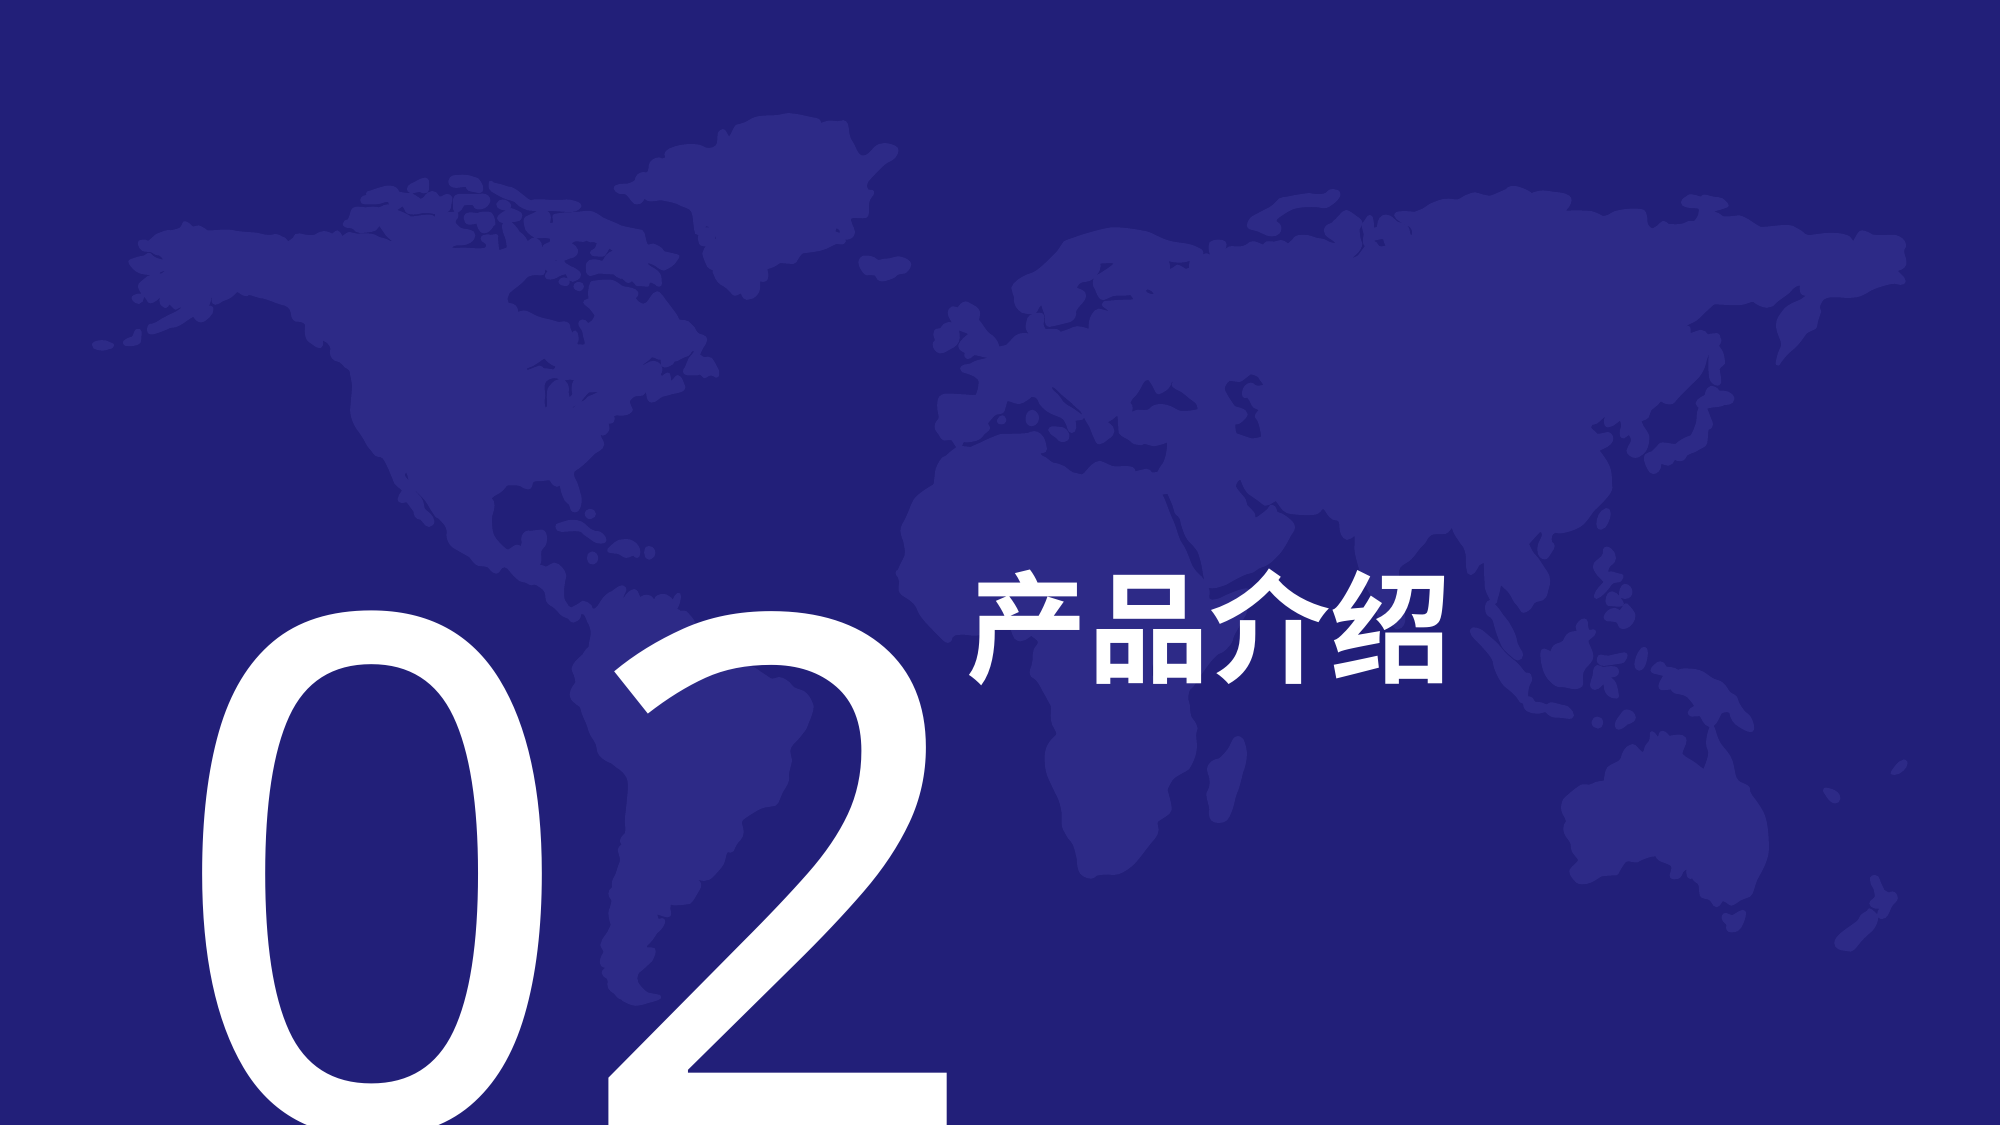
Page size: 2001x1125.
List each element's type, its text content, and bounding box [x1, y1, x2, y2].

text_box 02 [153, 406, 1000, 1125]
title 产品介绍 [1000, 560, 1841, 708]
